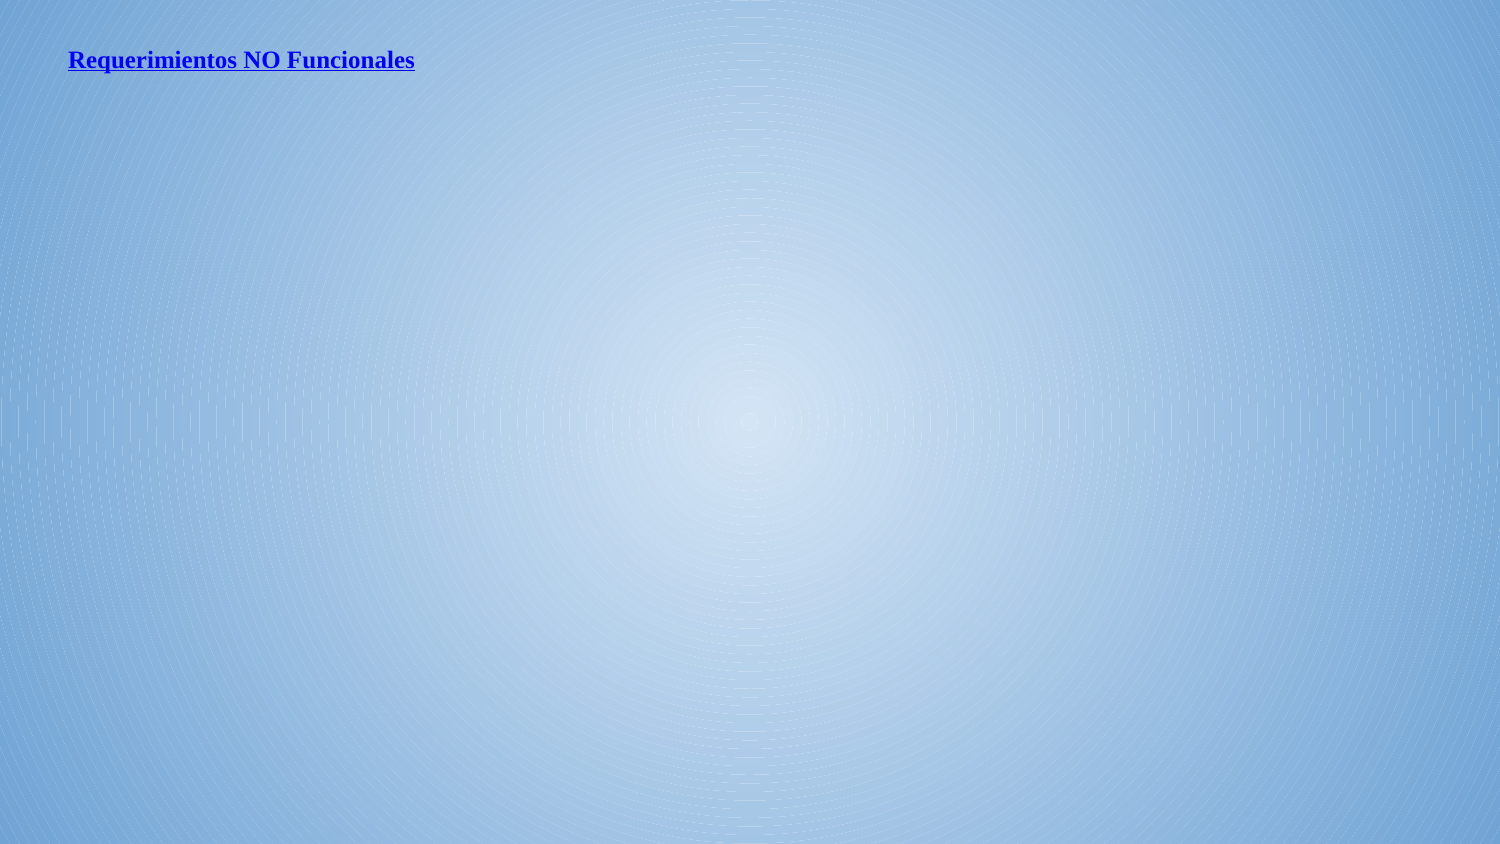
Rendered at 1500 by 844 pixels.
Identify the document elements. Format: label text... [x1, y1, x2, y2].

title Requerimientos NO Funcionales [51, 28, 1449, 123]
